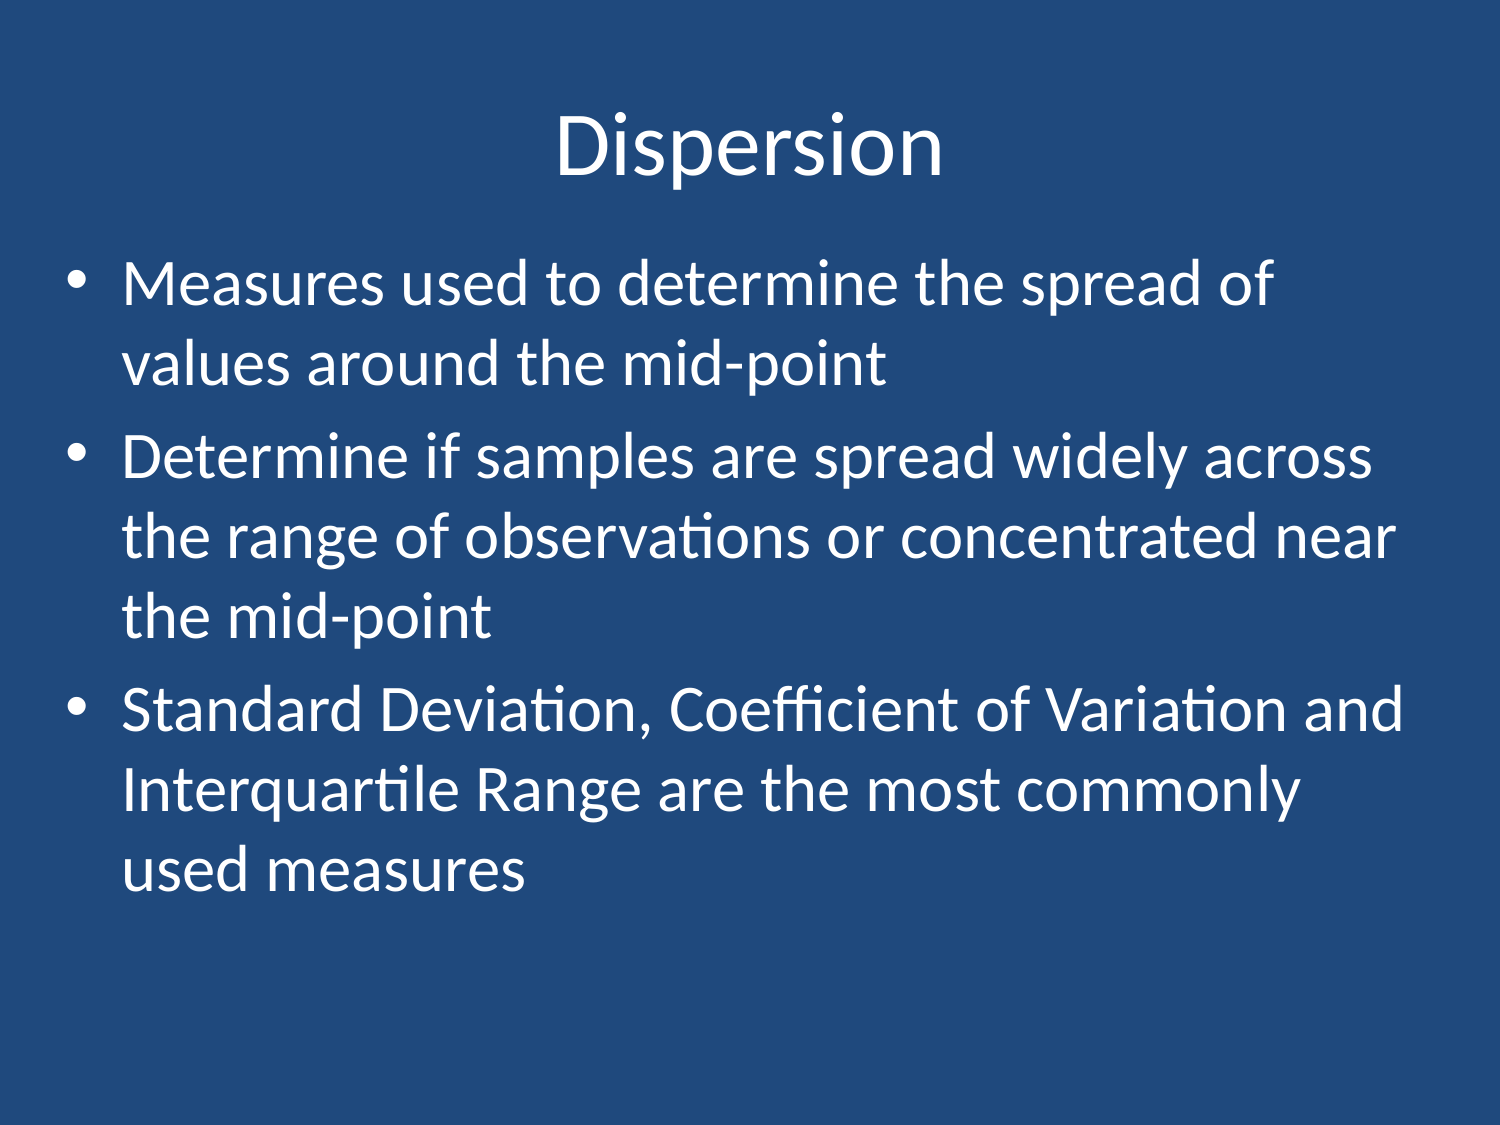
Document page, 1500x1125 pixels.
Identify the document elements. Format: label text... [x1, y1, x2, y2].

title Dispersion [75, 45, 1425, 231]
list Measures used to determine the spread of values around the mid-point Determine if samples are spread widely across the range of observations or concentrated near the mid-point Standard Deviation, Coefficient of Variation and Interquartile Range are the most commonly used measures [50, 231, 1450, 974]
